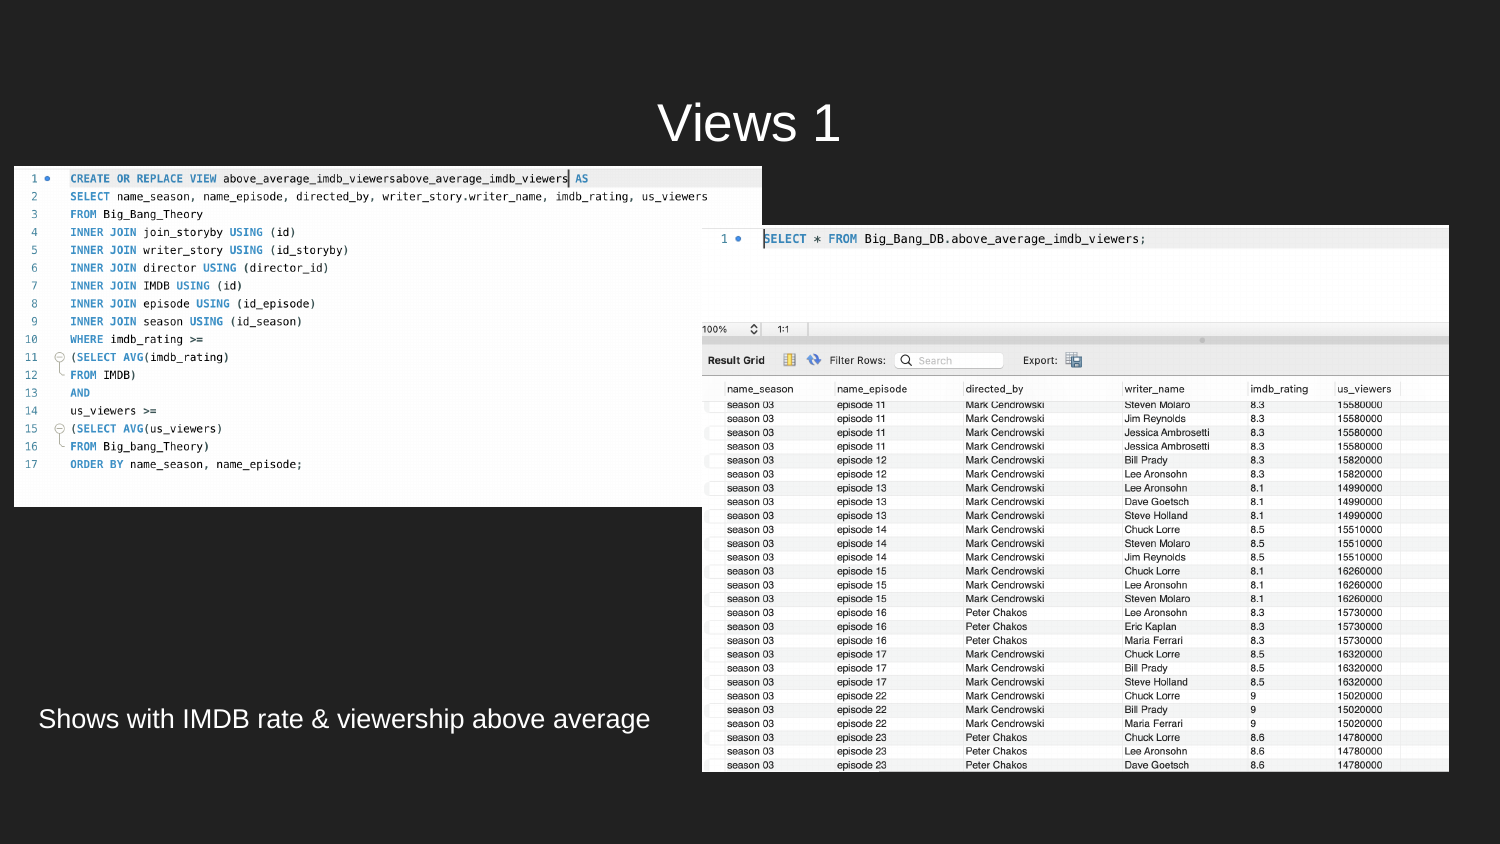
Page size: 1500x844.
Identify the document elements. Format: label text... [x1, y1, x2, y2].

title Views 1 [51, 72, 1449, 167]
picture [14, 166, 1450, 773]
text_box Shows with IMDB rate & viewership above average [23, 686, 679, 749]
